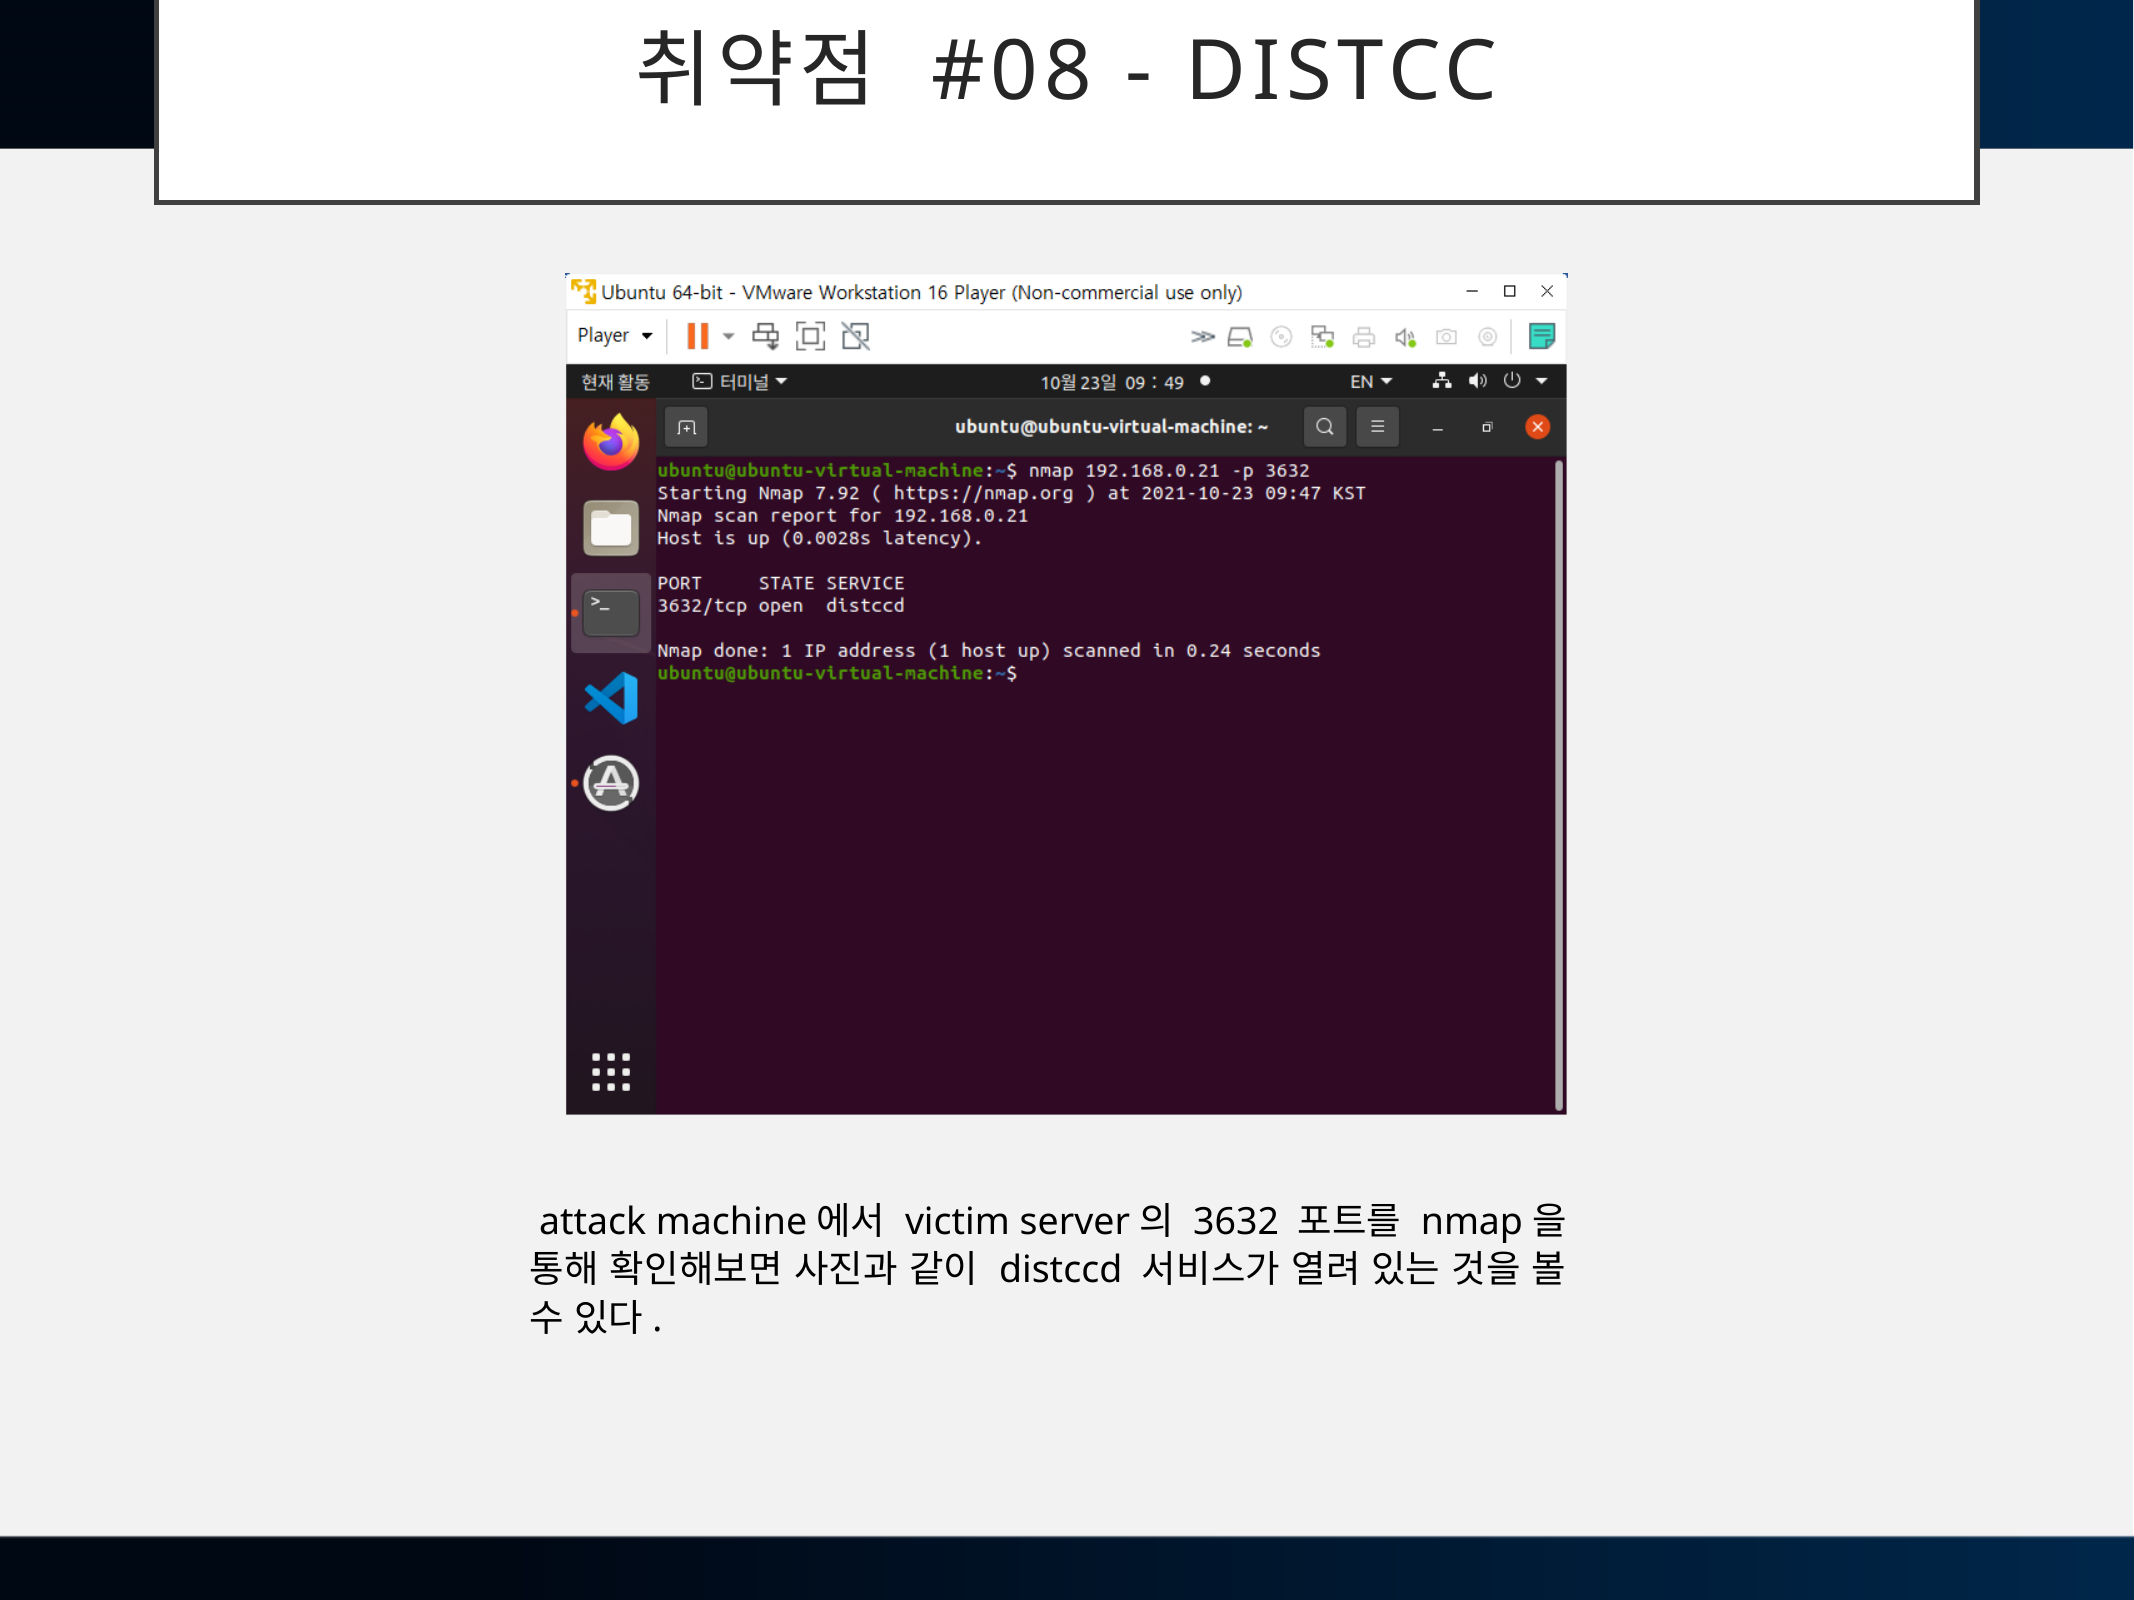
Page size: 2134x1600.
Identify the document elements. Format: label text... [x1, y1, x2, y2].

text_box [0, 1535, 2134, 1600]
text_box attack machine에서 victim server의 3632 포트를 nmap을 통해 확인해보면 사진과 같이 distccd 서비스가 열려 있는 것을 볼 수 있다. [514, 1186, 1582, 1346]
title 취약점 #08 - distcc [154, 0, 1980, 205]
text_box [1980, 0, 2134, 149]
picture [565, 273, 1568, 1116]
text_box [0, 0, 154, 149]
